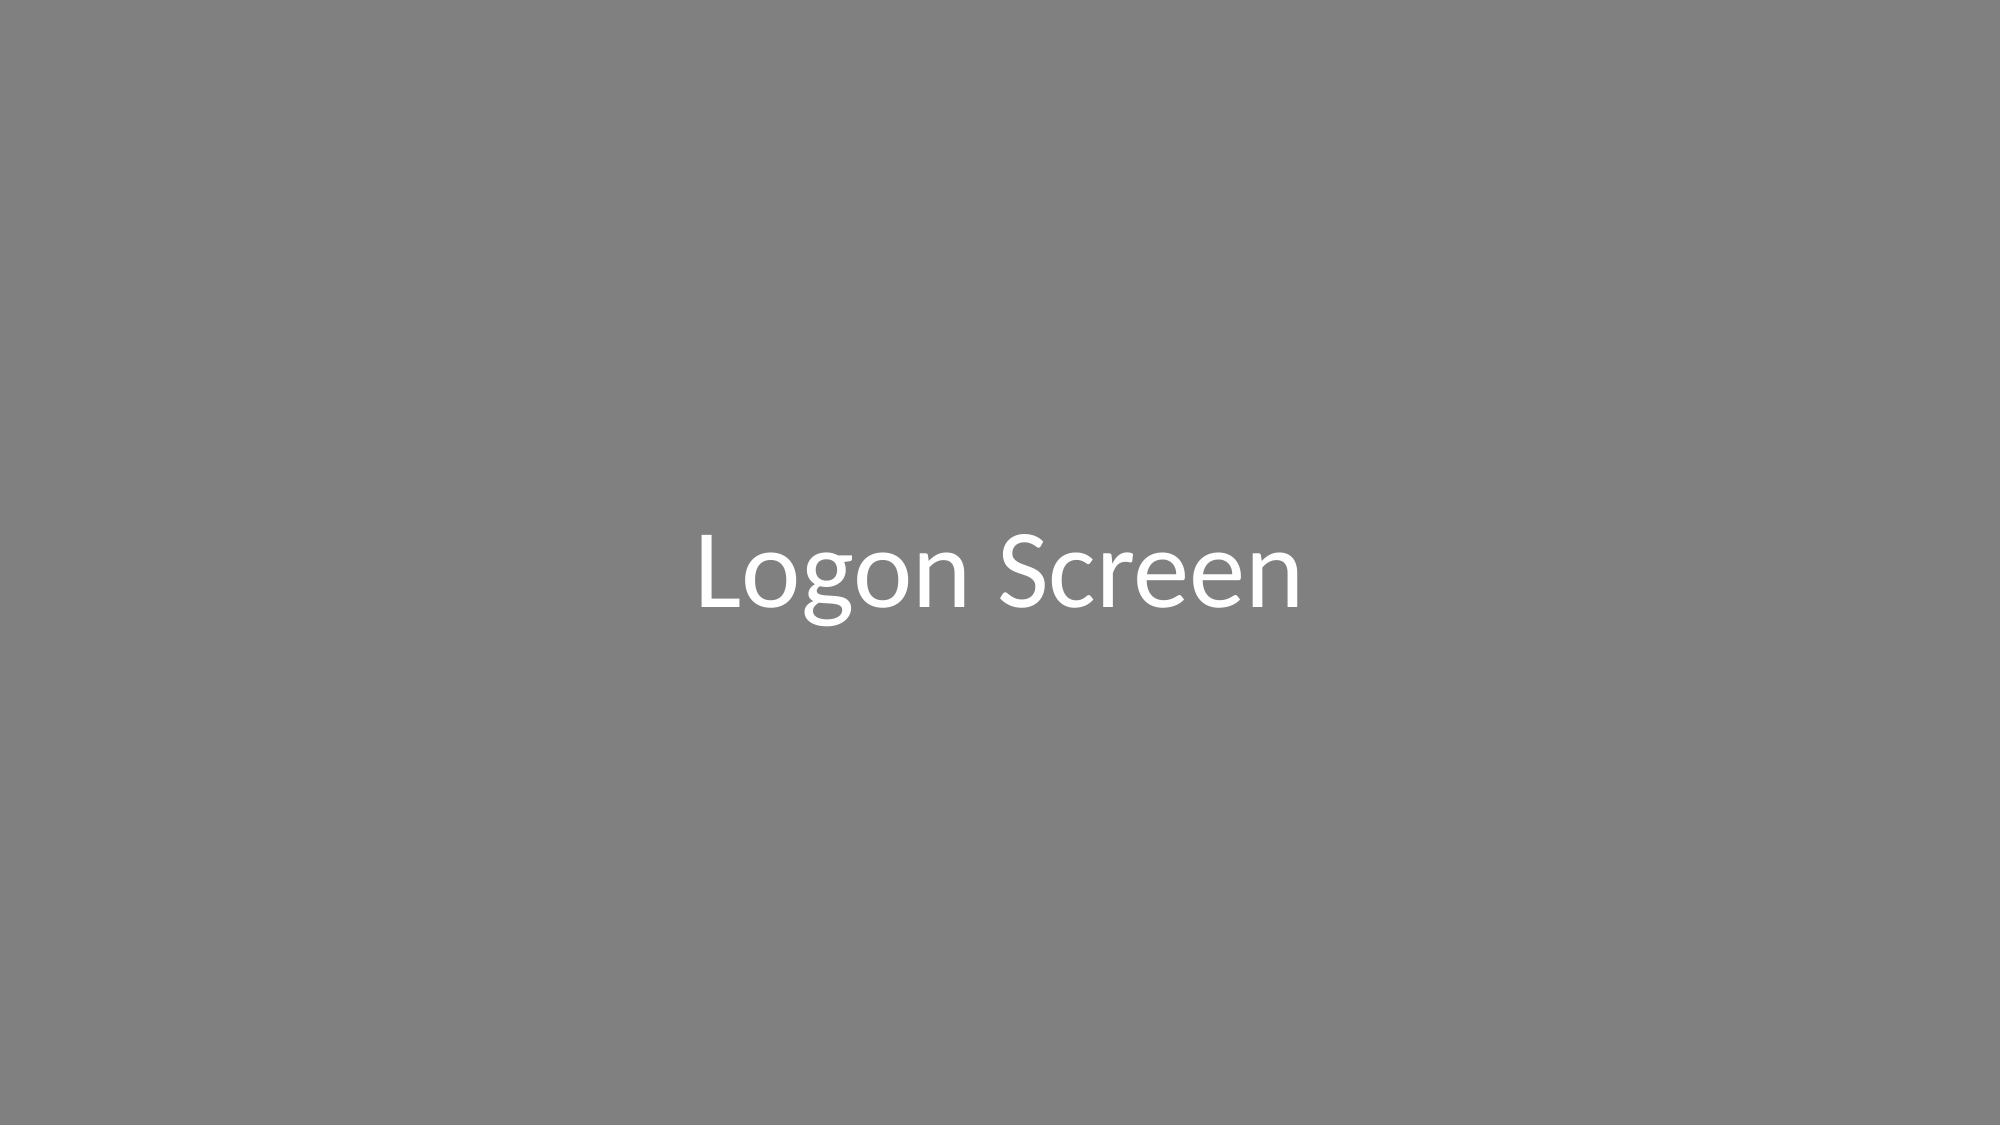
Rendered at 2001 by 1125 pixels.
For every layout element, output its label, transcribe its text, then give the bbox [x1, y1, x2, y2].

text_box Logon Screen [0, 0, 2000, 1125]
